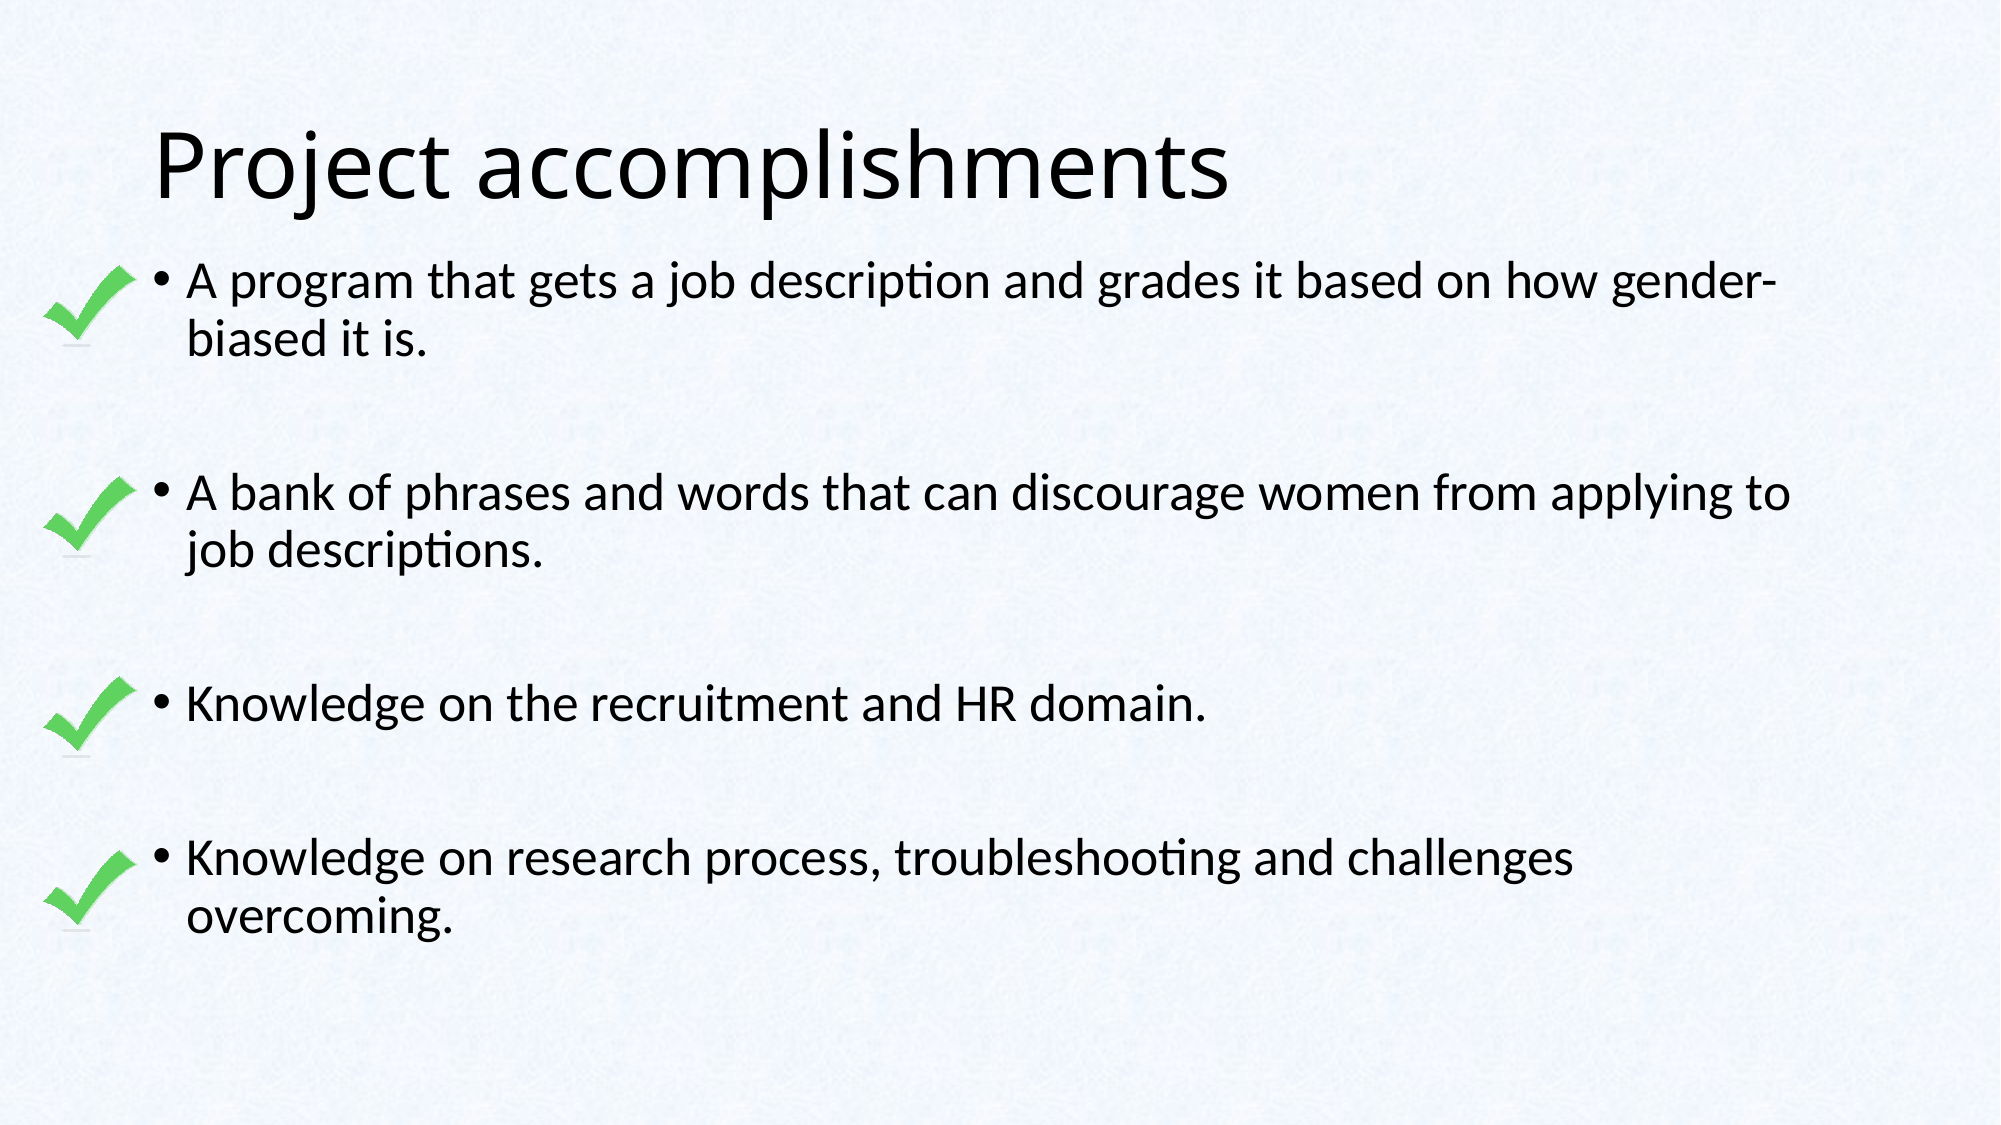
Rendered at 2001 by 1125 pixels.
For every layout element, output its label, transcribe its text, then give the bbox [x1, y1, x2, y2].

list A program that gets a job description and grades it based on how gender-biased it is. A bank of phrases and words that can discourage women from applying to job descriptions. Knowledge on the recruitment and HR domain. Knowledge on research process, troubleshooting and challenges overcoming. [137, 244, 1863, 959]
title Project accomplishments [137, 59, 1863, 244]
picture [43, 476, 138, 558]
picture [43, 850, 138, 932]
picture [43, 265, 138, 347]
picture [43, 676, 138, 758]
